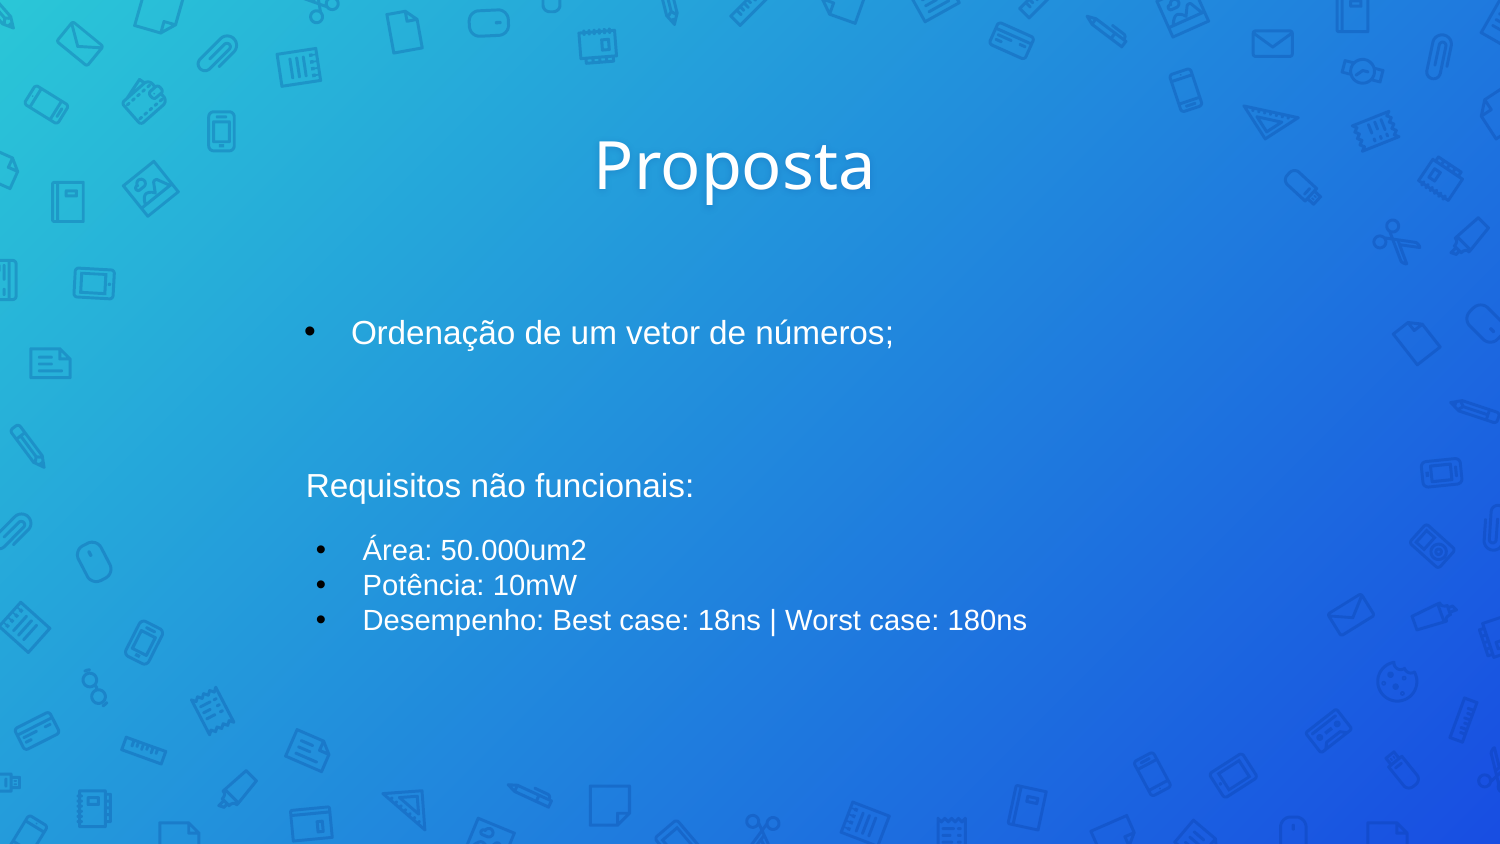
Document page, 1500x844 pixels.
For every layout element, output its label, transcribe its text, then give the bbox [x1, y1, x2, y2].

title Proposta [253, 67, 1217, 258]
text_box Área: 50.000um2 Potência: 10mW Desempenho: Best case: 18ns | Worst case: 180ns [301, 524, 1048, 644]
text_box Ordenação de um vetor de números; [289, 303, 963, 399]
text_box Requisitos não funcionais: [291, 457, 711, 592]
